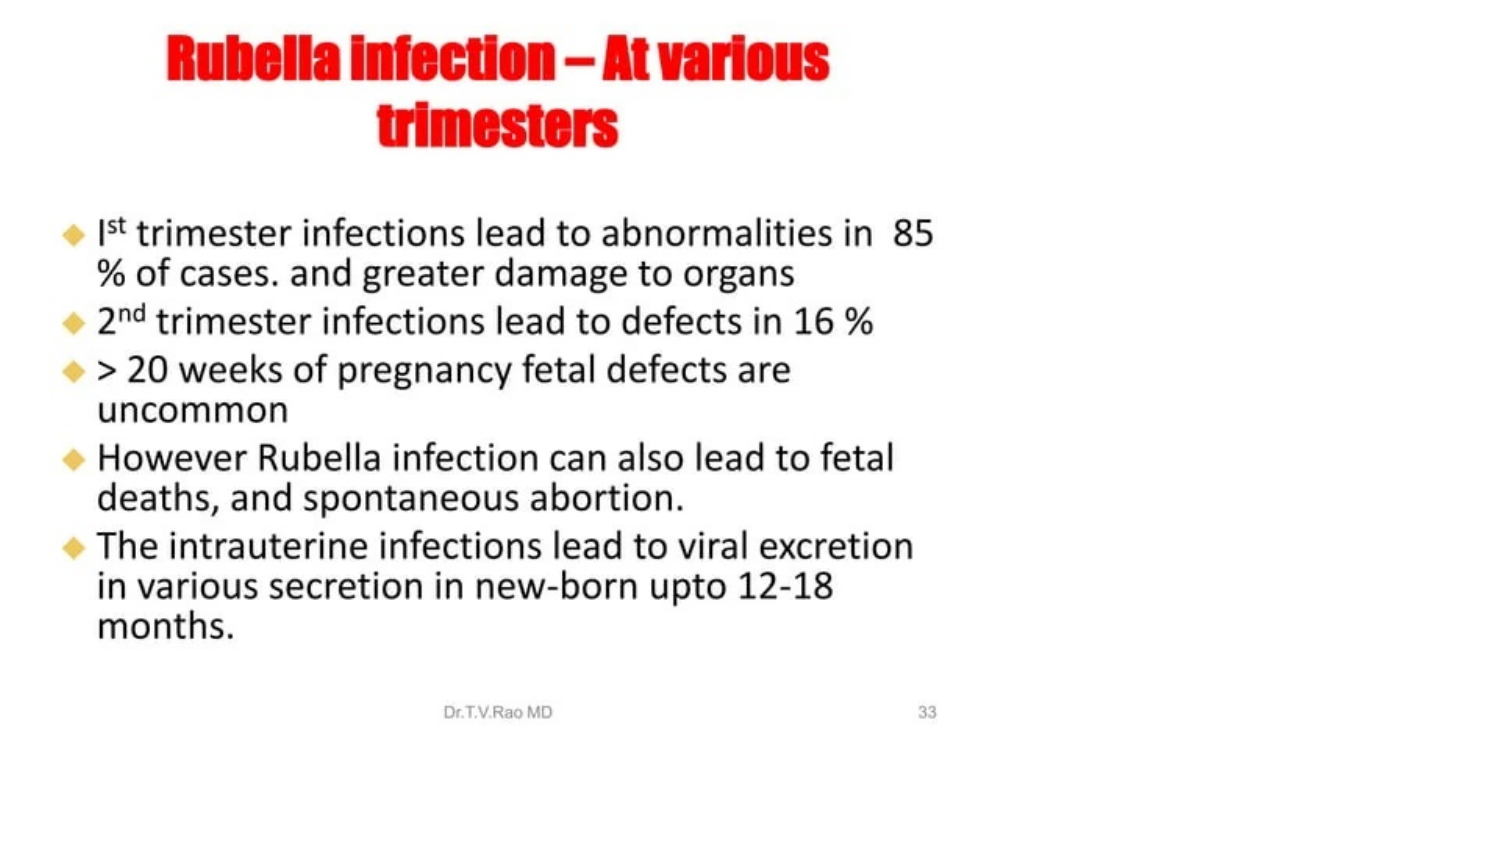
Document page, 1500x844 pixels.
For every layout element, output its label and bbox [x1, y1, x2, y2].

picture [0, 0, 997, 748]
